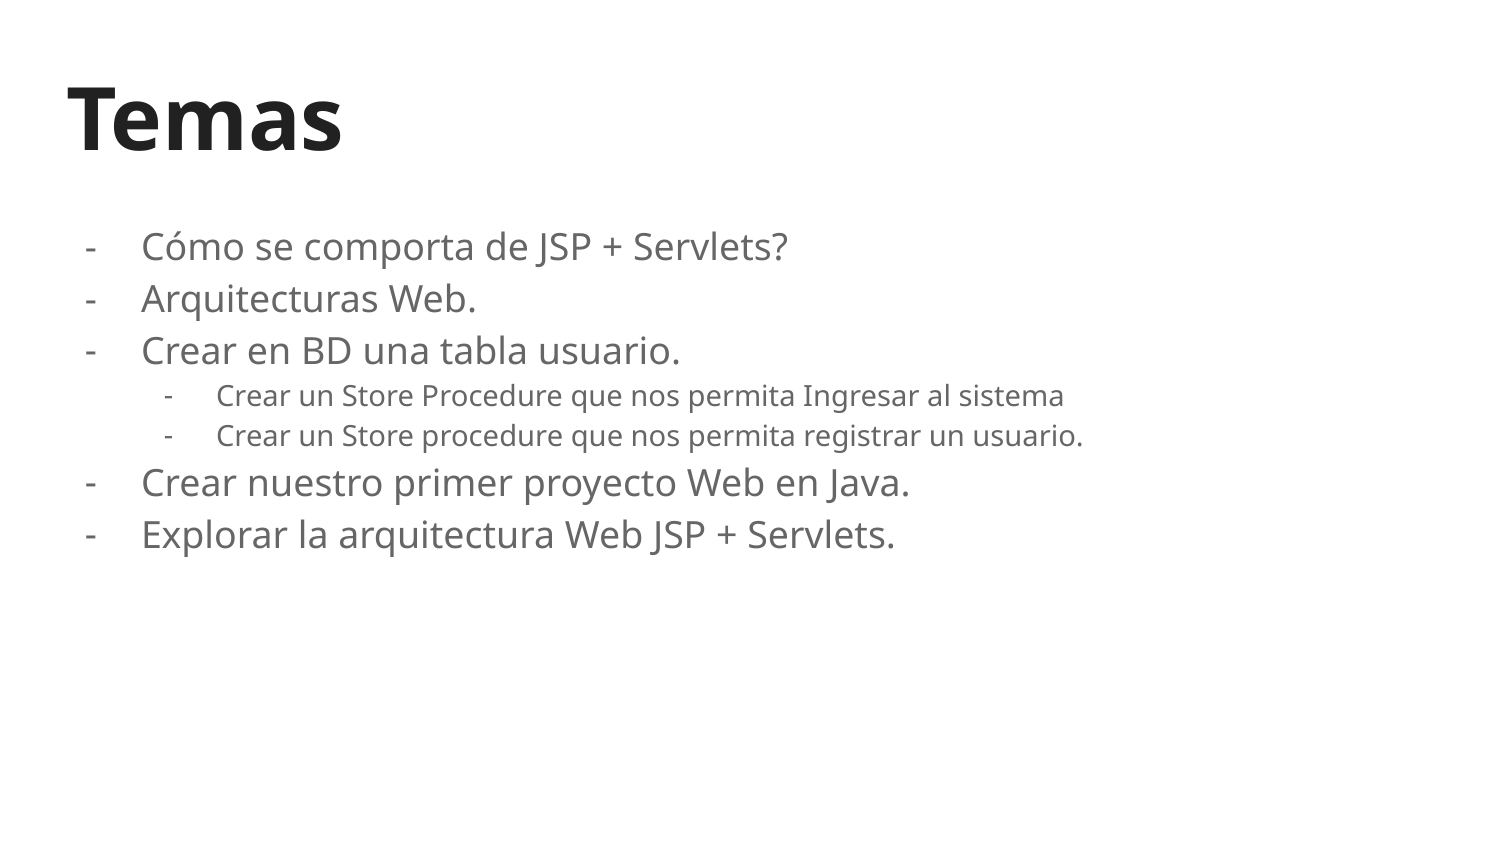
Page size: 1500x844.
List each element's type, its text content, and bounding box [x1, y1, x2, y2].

title Temas [51, 48, 1449, 180]
list Cómo se comporta de JSP + Servlets? Arquitecturas Web. Crear en BD una tabla usuario. Crear un Store Procedure que nos permita Ingresar al sistema Crear un Store procedure que nos permita registrar un usuario. Crear nuestro primer proyecto Web en Java. Explorar la arquitectura Web JSP + Servlets. [51, 201, 1449, 750]
